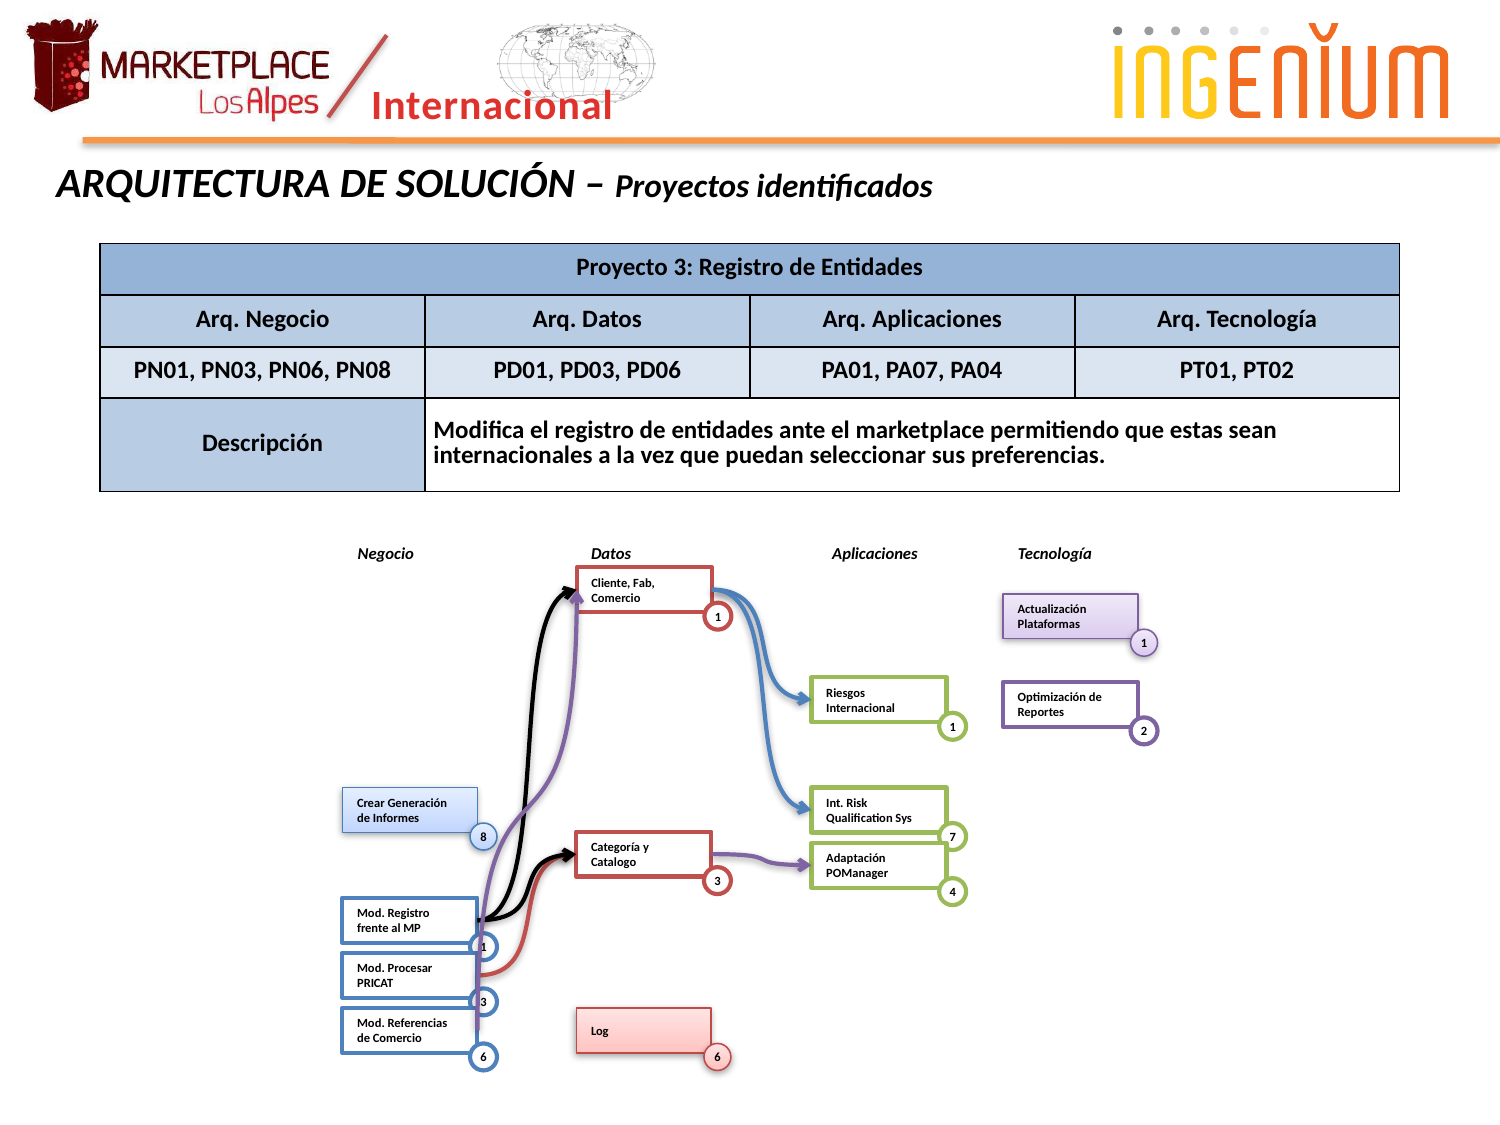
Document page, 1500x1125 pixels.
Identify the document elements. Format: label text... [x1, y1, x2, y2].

table_cell Arq. Negocio [101, 296, 424, 346]
table_cell Arq. Datos [426, 296, 749, 346]
picture [1113, 23, 1462, 140]
table_cell PA01, PA07, PA04 [751, 348, 1074, 397]
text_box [342, 538, 1158, 1071]
table_header Proyecto 3: Registro de Entidades [101, 244, 1399, 294]
picture [23, 11, 341, 127]
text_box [316, 46, 399, 106]
table_cell PN01, PN03, PN06, PN08 [101, 348, 424, 397]
picture [497, 23, 657, 104]
text_box Arquitectura de Solución – Proyectos identificados [41, 147, 1294, 220]
table_cell Descripción [101, 399, 424, 491]
table_cell Modifica el registro de entidades ante el marketplace permitiendo que estas sean internacionales a la vez que puedan seleccionar sus preferencias. [426, 399, 1399, 491]
table_cell PT01, PT02 [1076, 348, 1399, 397]
text_box Internacional [351, 70, 633, 136]
table_cell PD01, PD03, PD06 [426, 348, 749, 397]
table_cell Arq. Aplicaciones [751, 296, 1074, 346]
table_cell Arq. Tecnología [1076, 296, 1399, 346]
